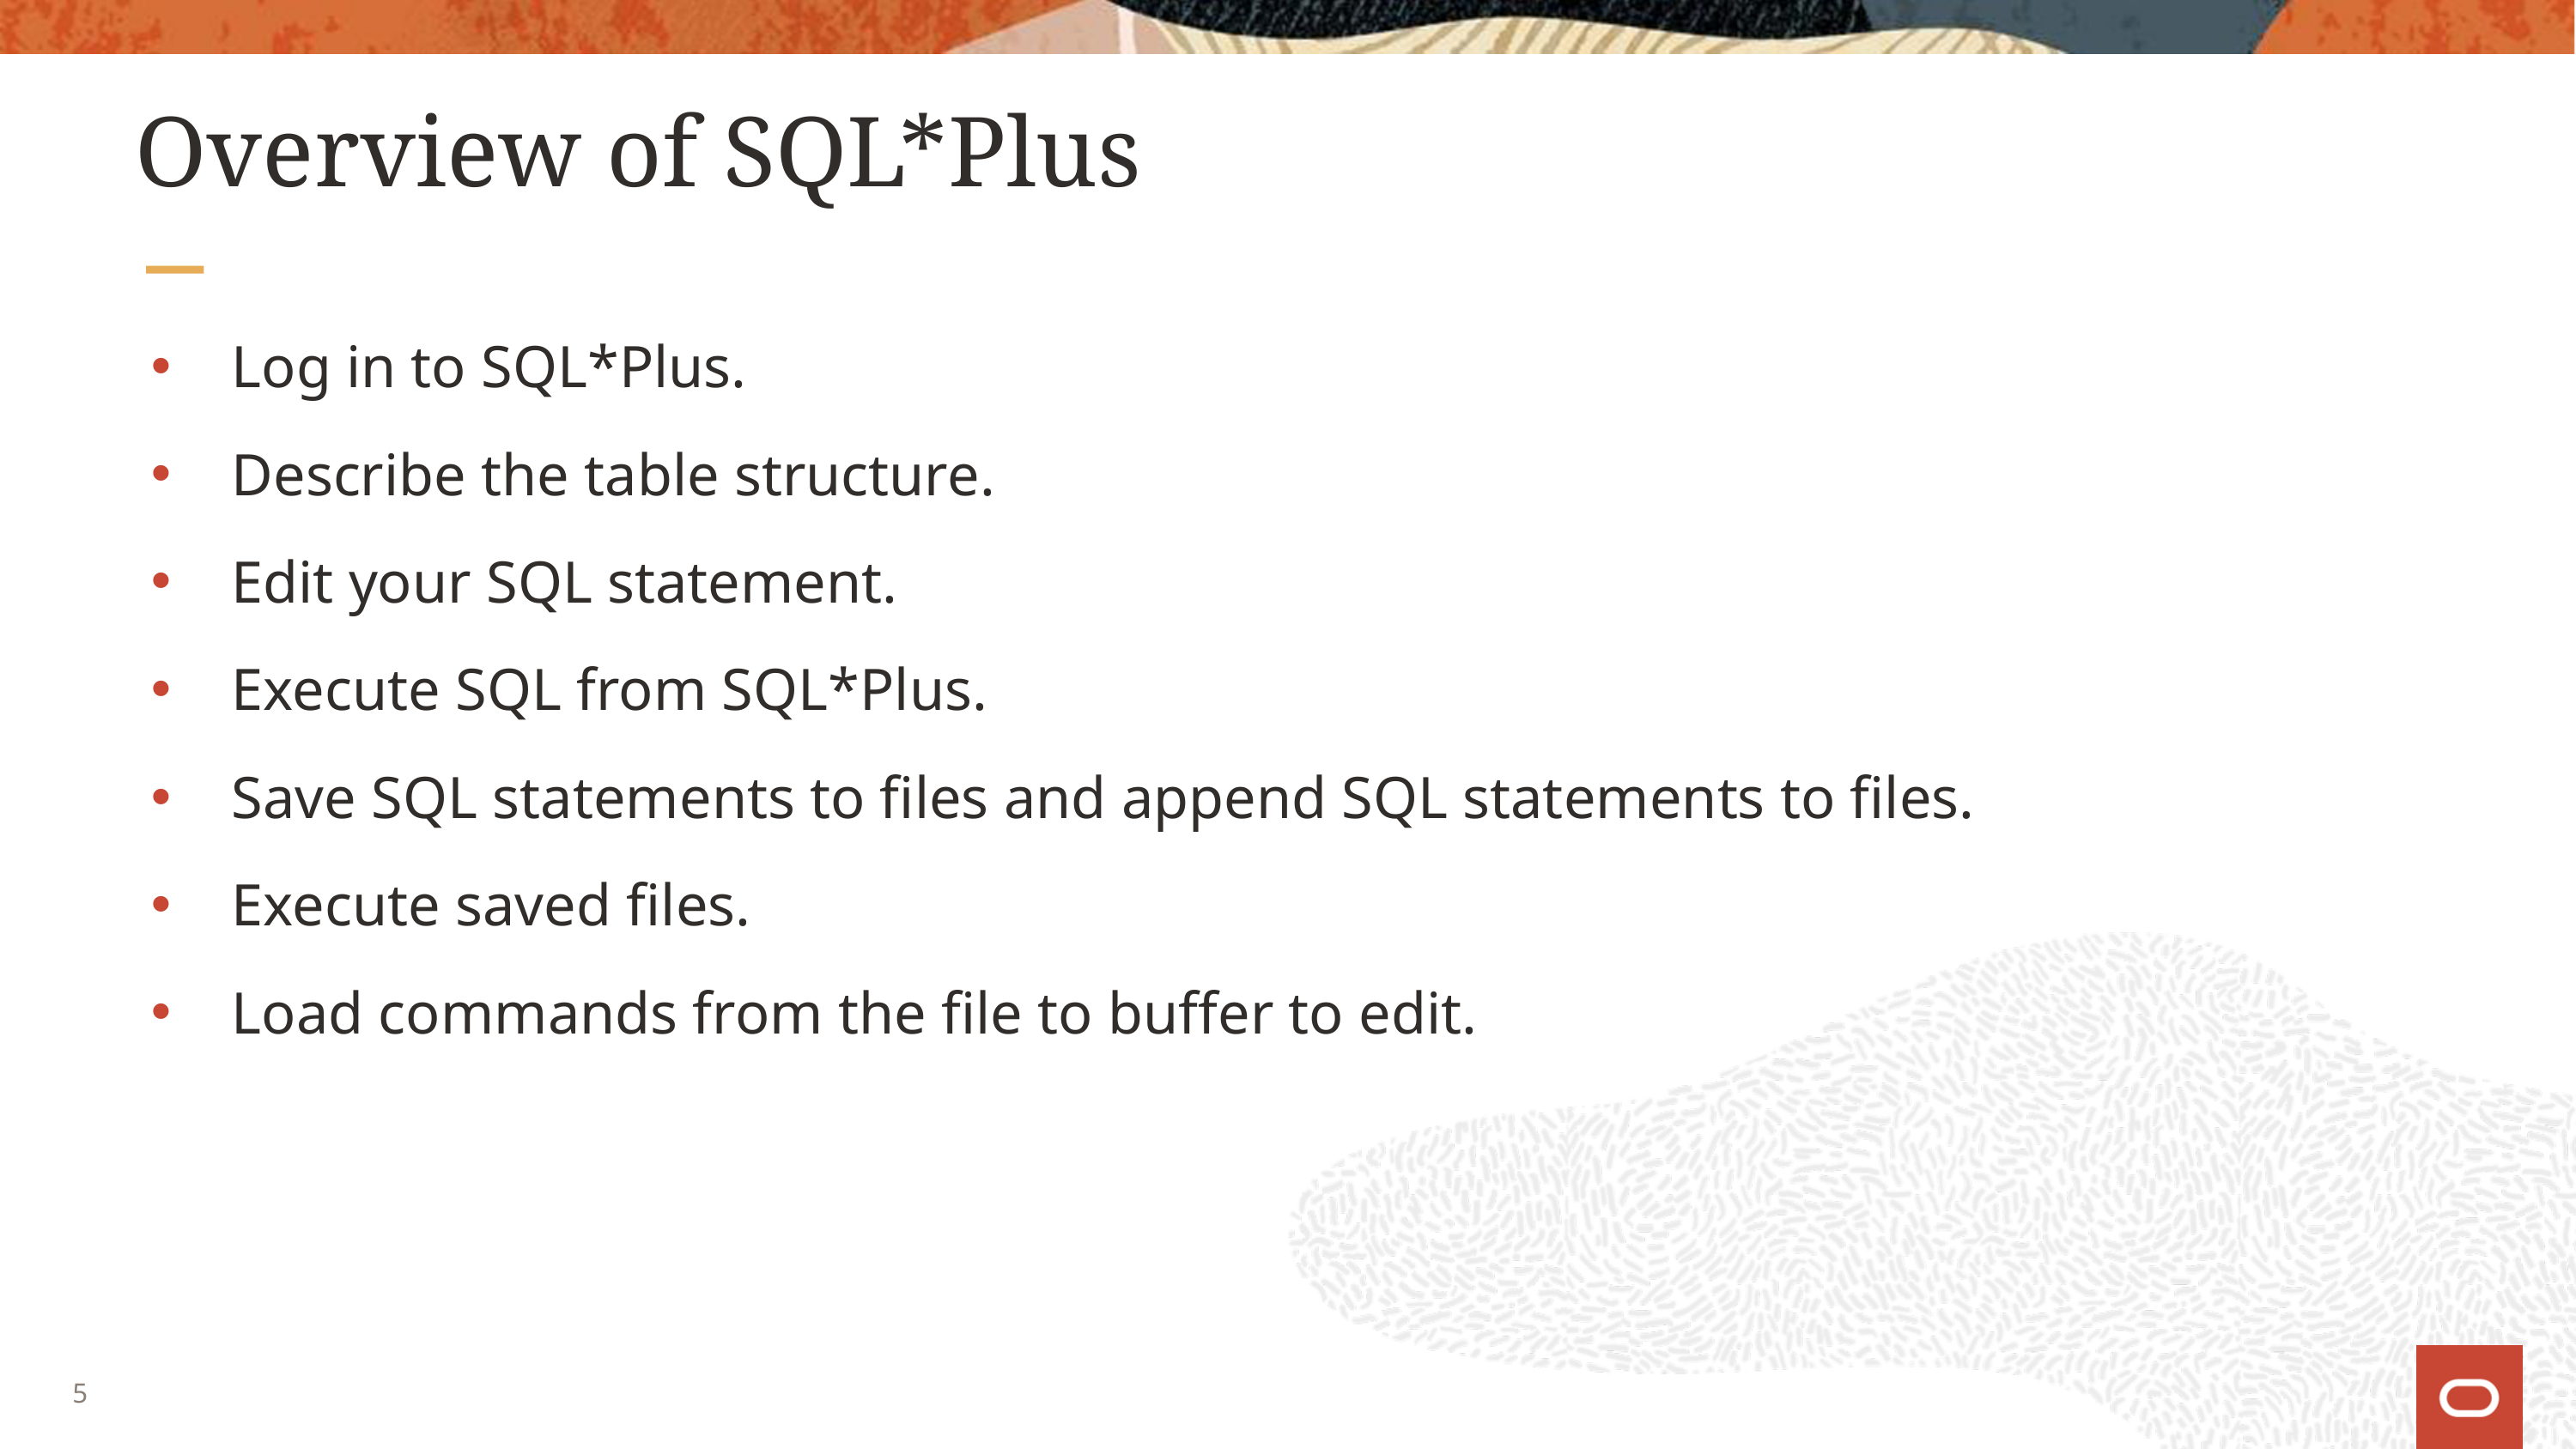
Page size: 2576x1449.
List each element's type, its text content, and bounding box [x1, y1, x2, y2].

title Overview of SQL*Plus [131, 86, 2445, 252]
picture [2416, 1345, 2523, 1449]
list Log in to SQL*Plus. Describe the table structure. Edit your SQL statement. Execute SQL from SQL*Plus. Save SQL statements to files and append SQL statements to files. Execute saved files. Load commands from the file to buffer to edit. [131, 319, 2445, 1155]
picture [0, 0, 2576, 54]
